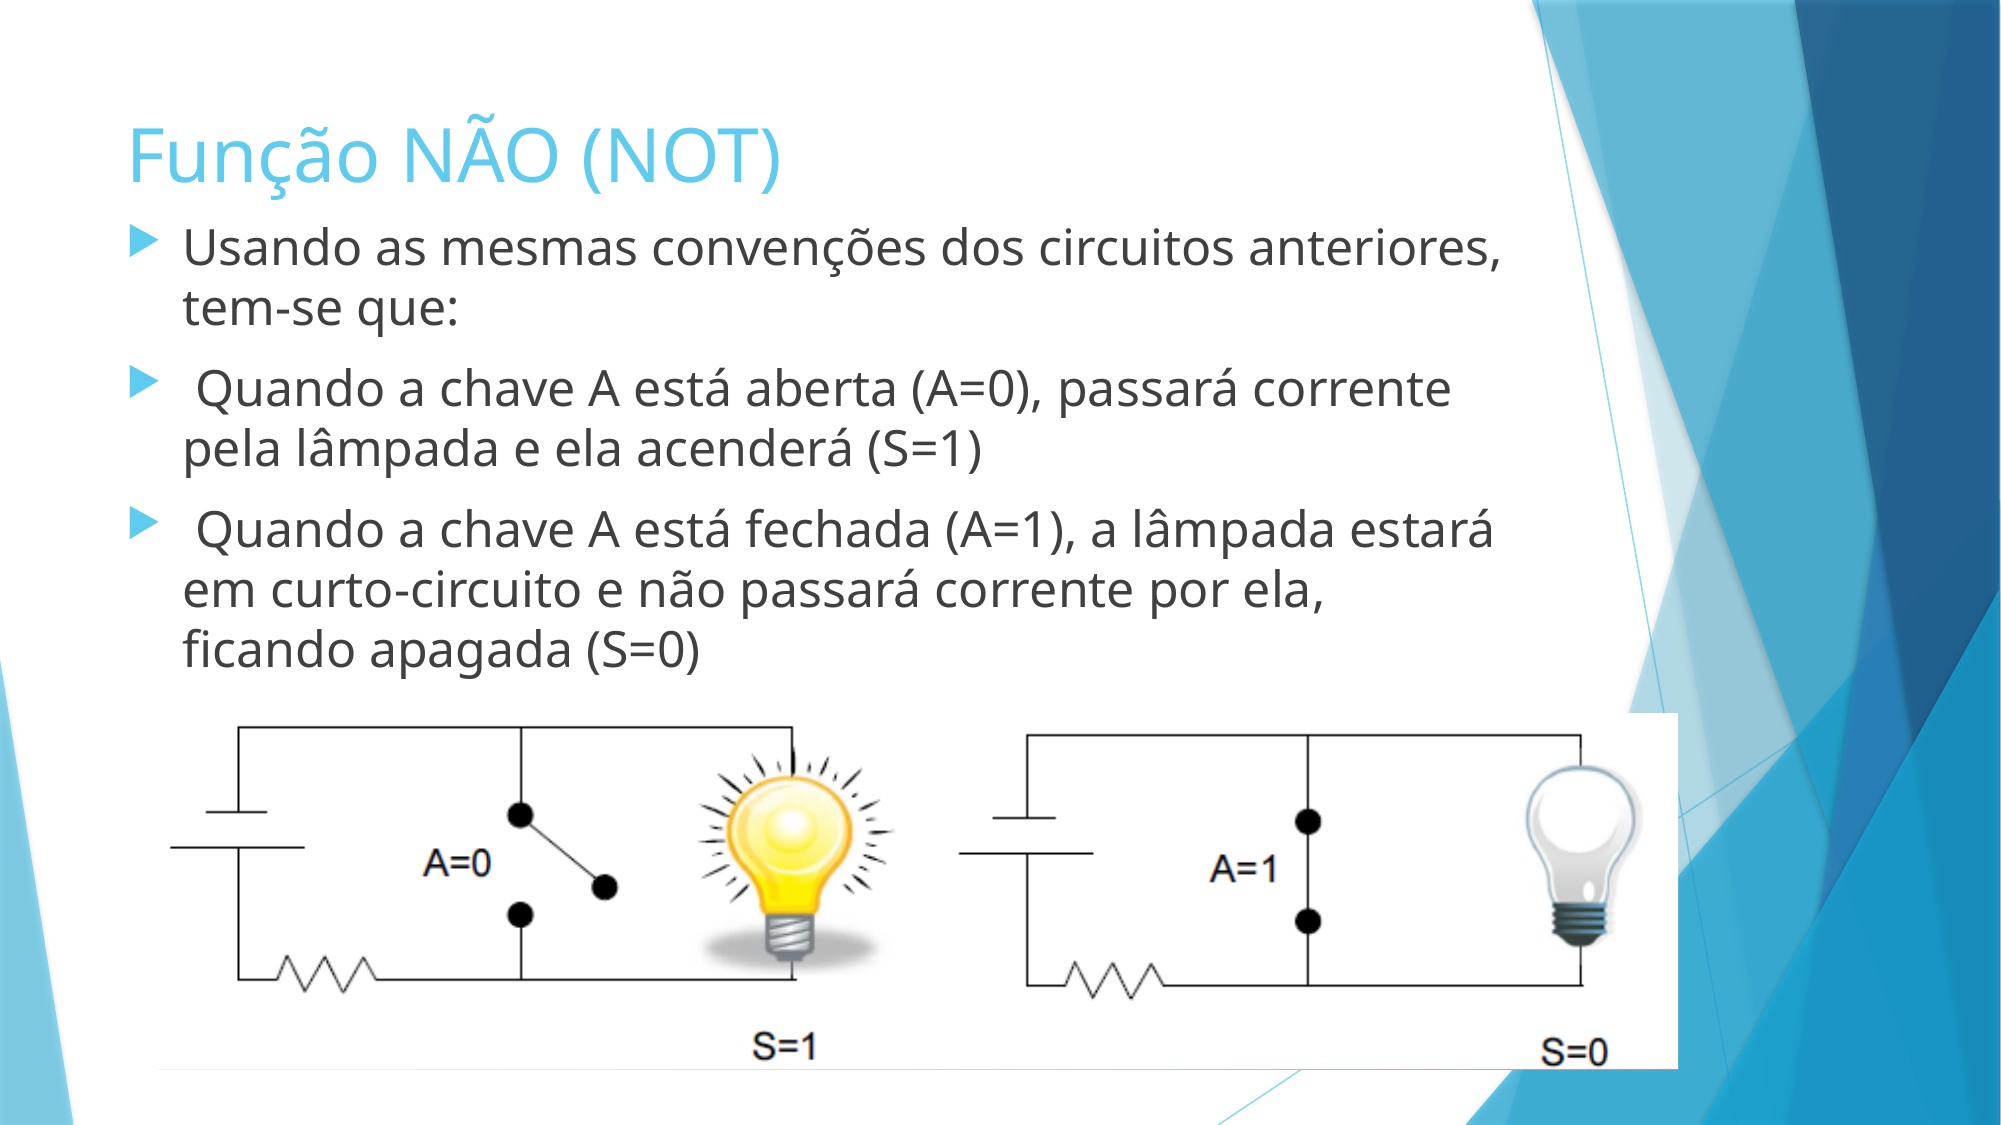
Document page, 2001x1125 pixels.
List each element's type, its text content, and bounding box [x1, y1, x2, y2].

title Função NÃO (NOT) [111, 99, 1522, 208]
list Usando as mesmas convenções dos circuitos anteriores, tem-se que: Quando a chave A está aberta (A=0), passará corrente pela lâmpada e ela acenderá (S=1) Quando a chave A está fechada (A=1), a lâmpada estará em curto-circuito e não passará corrente por ela, ficando apagada (S=0) [111, 208, 1522, 845]
picture [153, 712, 1679, 1070]
